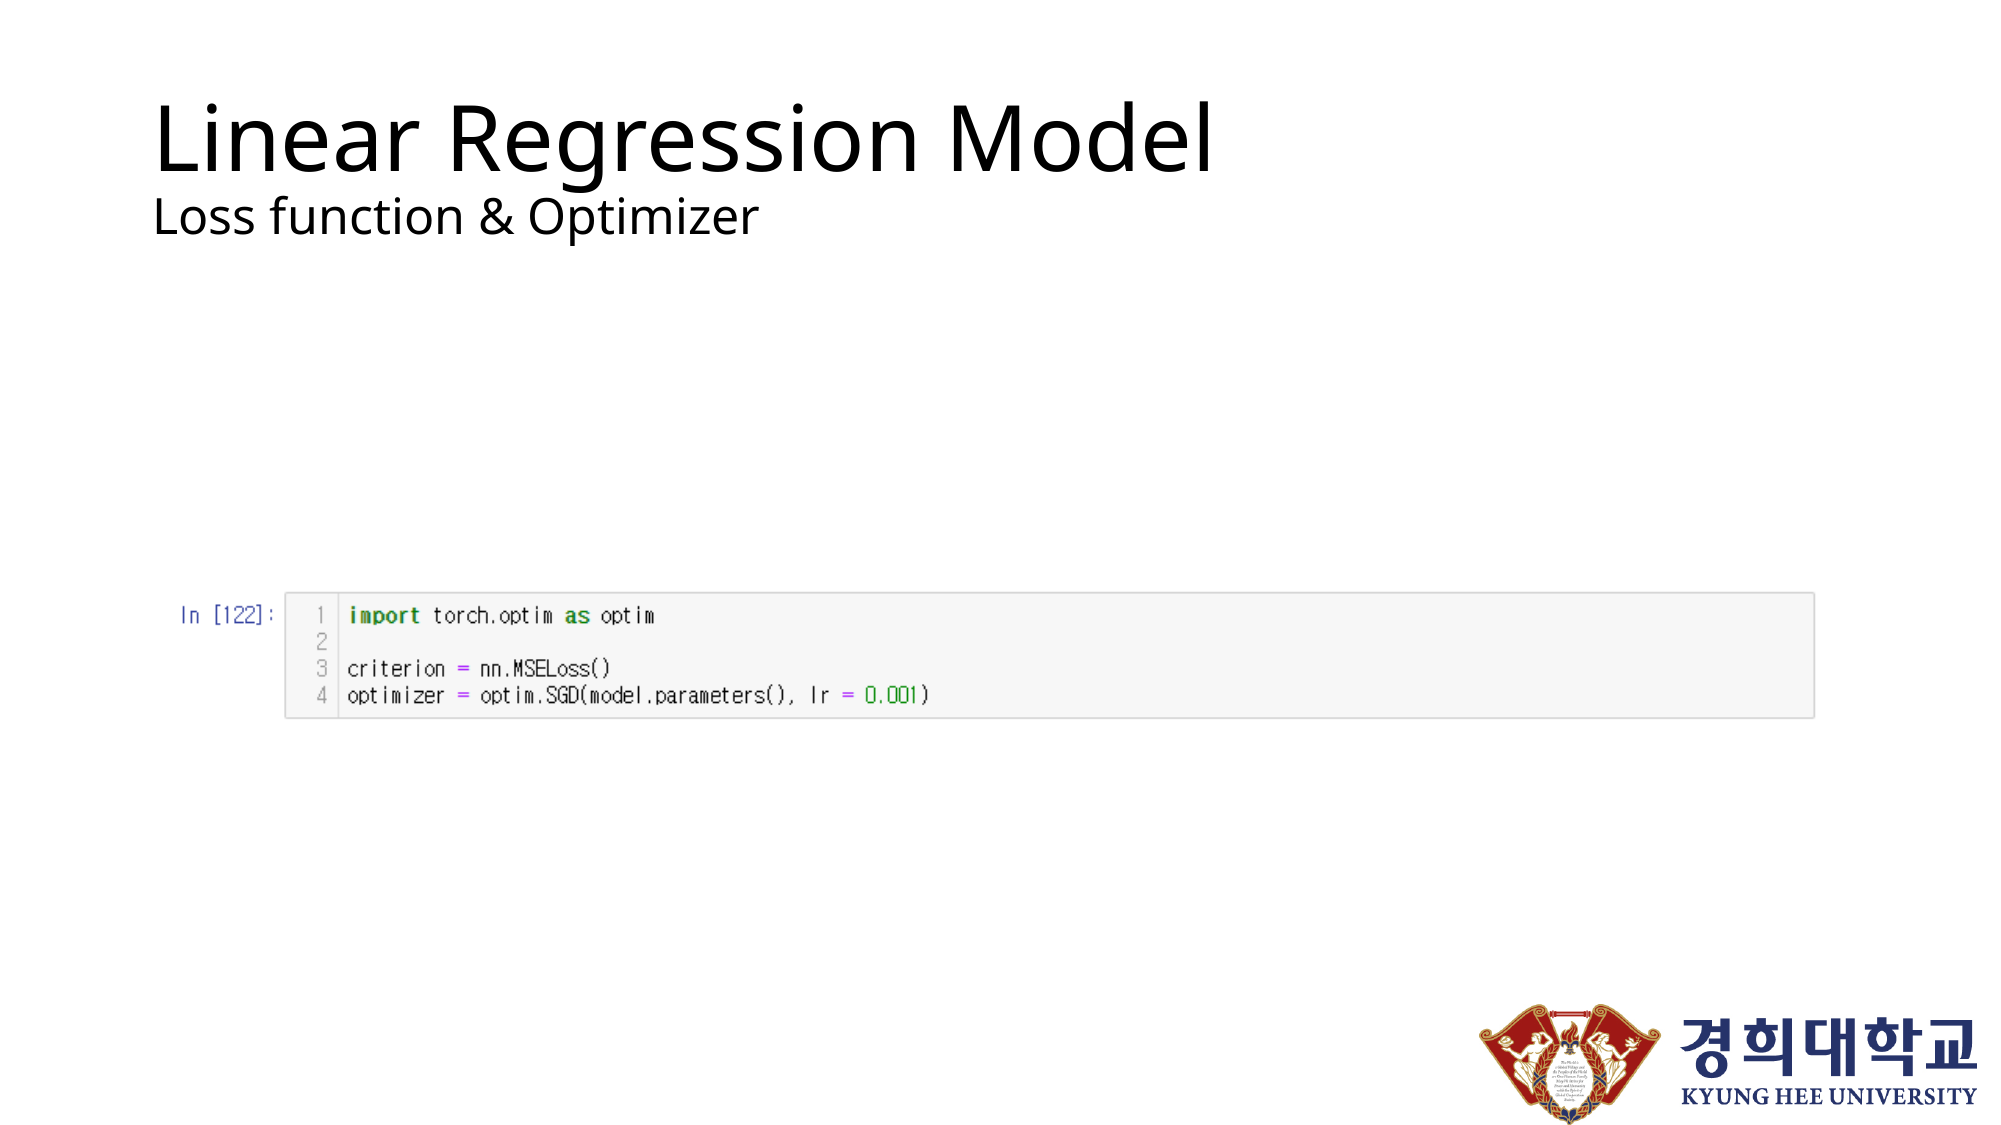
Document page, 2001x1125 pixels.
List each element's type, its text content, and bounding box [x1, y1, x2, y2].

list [169, 575, 1831, 738]
picture [1479, 1004, 1977, 1125]
title Linear Regression Model Loss function & Optimizer [137, 59, 1863, 278]
